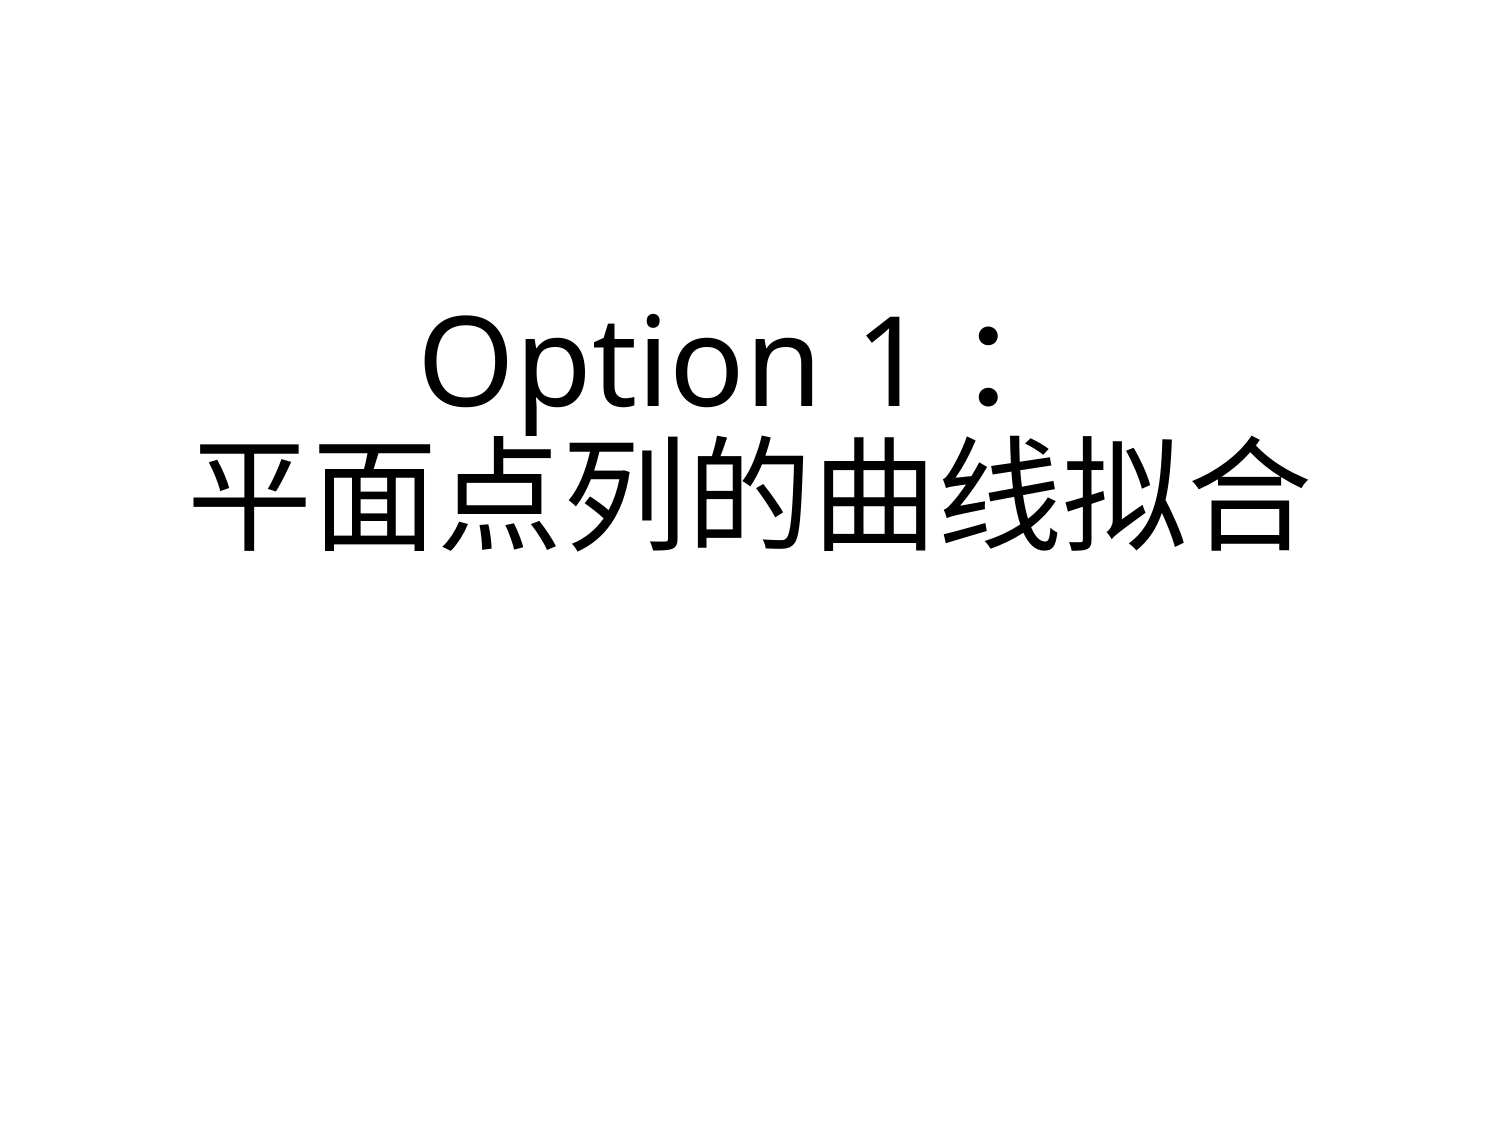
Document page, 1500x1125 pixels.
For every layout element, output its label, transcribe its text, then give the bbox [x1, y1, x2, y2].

title Option 1： 平面点列的曲线拟合 [112, 184, 1388, 576]
